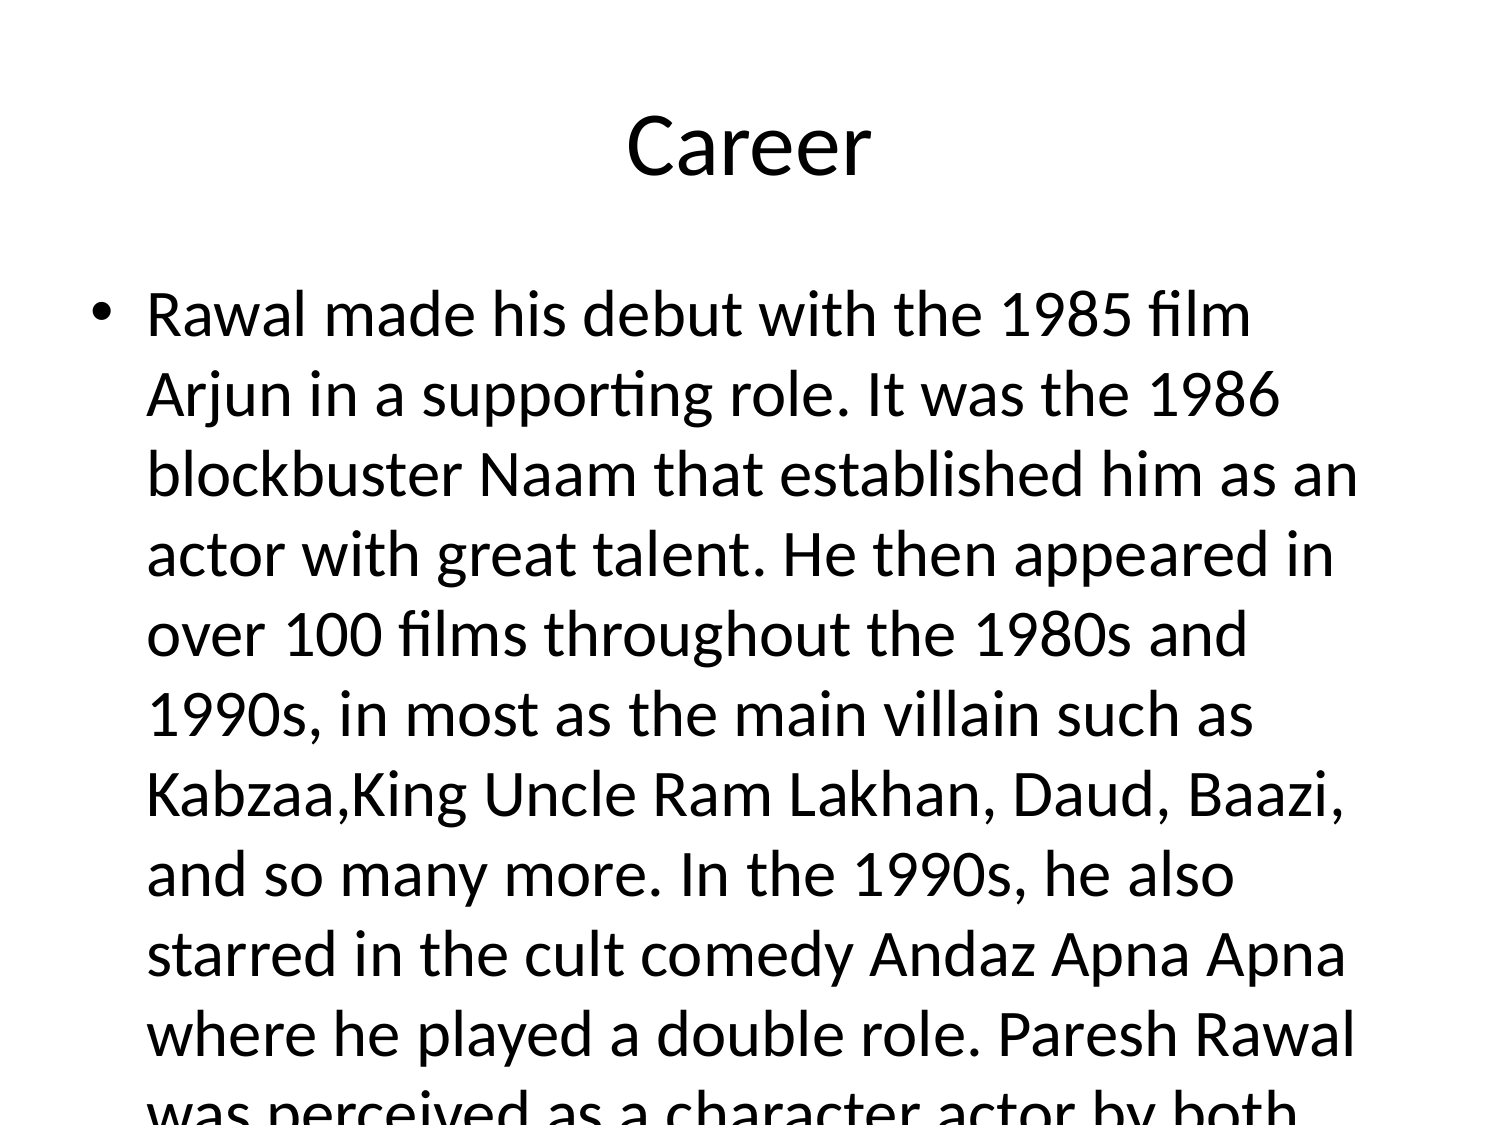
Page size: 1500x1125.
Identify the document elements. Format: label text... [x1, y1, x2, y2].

title Career [75, 45, 1425, 233]
list Rawal made his debut with the 1985 film Arjun in a supporting role. It was the 1986 blockbuster Naam that established him as an actor with great talent. He then appeared in over 100 films throughout the 1980s and 1990s, in most as the main villain such as Kabzaa,King Uncle Ram Lakhan, Daud, Baazi, and so many more. In the 1990s, he also starred in the cult comedy Andaz Apna Apna where he played a double role. Paresh Rawal was perceived as a character actor by both audiences and critics until the 2000 Bollywood cult classic Hera Pheri after which he starred in many Hindi mainstream films as a lead actor or main protagonist.Rawal played a dim-witted, boisterous, and kind-hearted Marathi landlord Baburao Ganpatrao Apte in the film Hera Pheri, who takes in Raju (Akshay Kumar) and Shyam (Sunil Shetty) as paying guests in his house. Rawal's acting was a key reason for the major nationwide success the film received. For his performance, he won the Filmfare Best Comedian Award. He reprised his role as Baburao in the sequel to the film, Phir Hera Pheri (2006), which was also successful. Another notable lead role came In the 2002 when Rawal portrayed one of three blind bank robbers in the hit film Aankhen, co-starring Amitabh Bachchan, Aditya Pancholi, Akshay Kumar, Arjun Rampal and Sushmita Sen. Rawal for the remainder of the 2000s was seen in mainly comedy orientated multistarrers in the majority of which he was seen amongst the lead protagonists such as,Awara Paagal Deewana (2002), Hulchul (2004), Garam Masala (2005), Hungama, Deewane Huye Paagal (2005), Malamaal Weekly (2006), Golmaal: Fun Unlimited (2006), Chup Chup Ke (2006), Bhagam Bhag (2007), Shankar Dada MBBS (Telugu), Bhool Bhulaiyaa, Welcome, Mere Baap Pehle Aap (2008) and De Dana Dan (2009). In 2010, Rawal acted in the movie Aakrosh based on honour killing. In 2012, Paresh Rawal played the lead role in the superhit OMG – Oh My God! Good friend Akshay Kumar was seen supporting him and both won rave reviews for their roles. He has also had a very successful acting career in Gujarati plays, the latest hit being Dear Father. For television he has produced several Hindi soaps including Zee TV's Teen Bahuraaniyaan, Sahara One's Main Aisi Kyunn Hoon and Colors' Laagi Tujhse Lagan. In 2014, his next films are Raja Natwarlal, a sequel to his 2007 film Welcome, titled Welcome Back. One of his upcoming projects is a biopic of Narendra Modi. Paresh Rawal is going to produce the film, which will be his second production venture after Oh My God. Rawal made his debut with the 1985 film Arjun in a supporting role It was the 1986 blockbuster Naam that established him as an actor with great talent He then appeared in over 100 films throughout the 1980s and 1990s, in most as the main villain such as Kabzaa,King Uncle Ram Lakhan, Daud, Baazi, and so many more In the 1990s, he also starred in the cult comedy Andaz Apna Apna where he played a double role Paresh Rawal was perceived as a character actor by both audiences and critics until the 2000 Bollywood cult classic Hera Pheri after which he starred in many Hindi mainstream films as a lead actor or main protagonist.Rawal played a dim-witted, boisterous, and kind-hearted Marathi landlord Baburao Ganpatrao Apte in the film Hera Pheri, who takes in Raju (Akshay Kumar) and Shyam (Sunil Shetty) as paying guests in his house Rawal's acting was a key reason for the major nationwide success the film received For his performance, he won the Filmfare Best Comedian Award He reprised his role as Baburao in the sequel to the film, Phir Hera Pheri (2006), which was also successful. Another notable lead role came In the 2002 when Rawal portrayed one of three blind bank robbers in the hit film Aankhen, co-starring Amitabh Bachchan, Aditya Pancholi, Akshay Kumar, Arjun Rampal and Sushmita Sen Rawal for the remainder of the 2000s was seen in mainly comedy orientated multistarrers in the majority of which he was seen amongst the lead protagonists such as,Awara Paagal Deewana (2002), Hulchul (2004), Garam Masala (2005), Hungama, Deewane Huye Paagal (2005), Malamaal Weekly (2006), Golmaal: Fun Unlimited (2006), Chup Chup Ke (2006), Bhagam Bhag (2007), Shankar Dada MBBS (Telugu), Bhool Bhulaiyaa, Welcome, Mere Baap Pehle Aap (2008) and De Dana Dan (2009) In 2010, Rawal acted in the movie Aakrosh based on honour killing. In 2012, Paresh Rawal played the lead role in the superhit OMG – Oh My God! Good friend Akshay Kumar was seen supporting him and both won rave reviews for their roles. He has also had a very successful acting career in Gujarati plays, the latest hit being Dear Father. For television he has produced several Hindi soaps including Zee TV's Teen Bahuraaniyaan, Sahara One's Main Aisi Kyunn Hoon and Colors' Laagi Tujhse Lagan. In 2014, his next films are Raja Natwarlal, a sequel to his 2007 film Welcome, titled Welcome Back One of his upcoming projects is a biopic of Narendra Modi Paresh Rawal is going to produce the film, which will be his second production venture after Oh My God. [75, 262, 1425, 1005]
